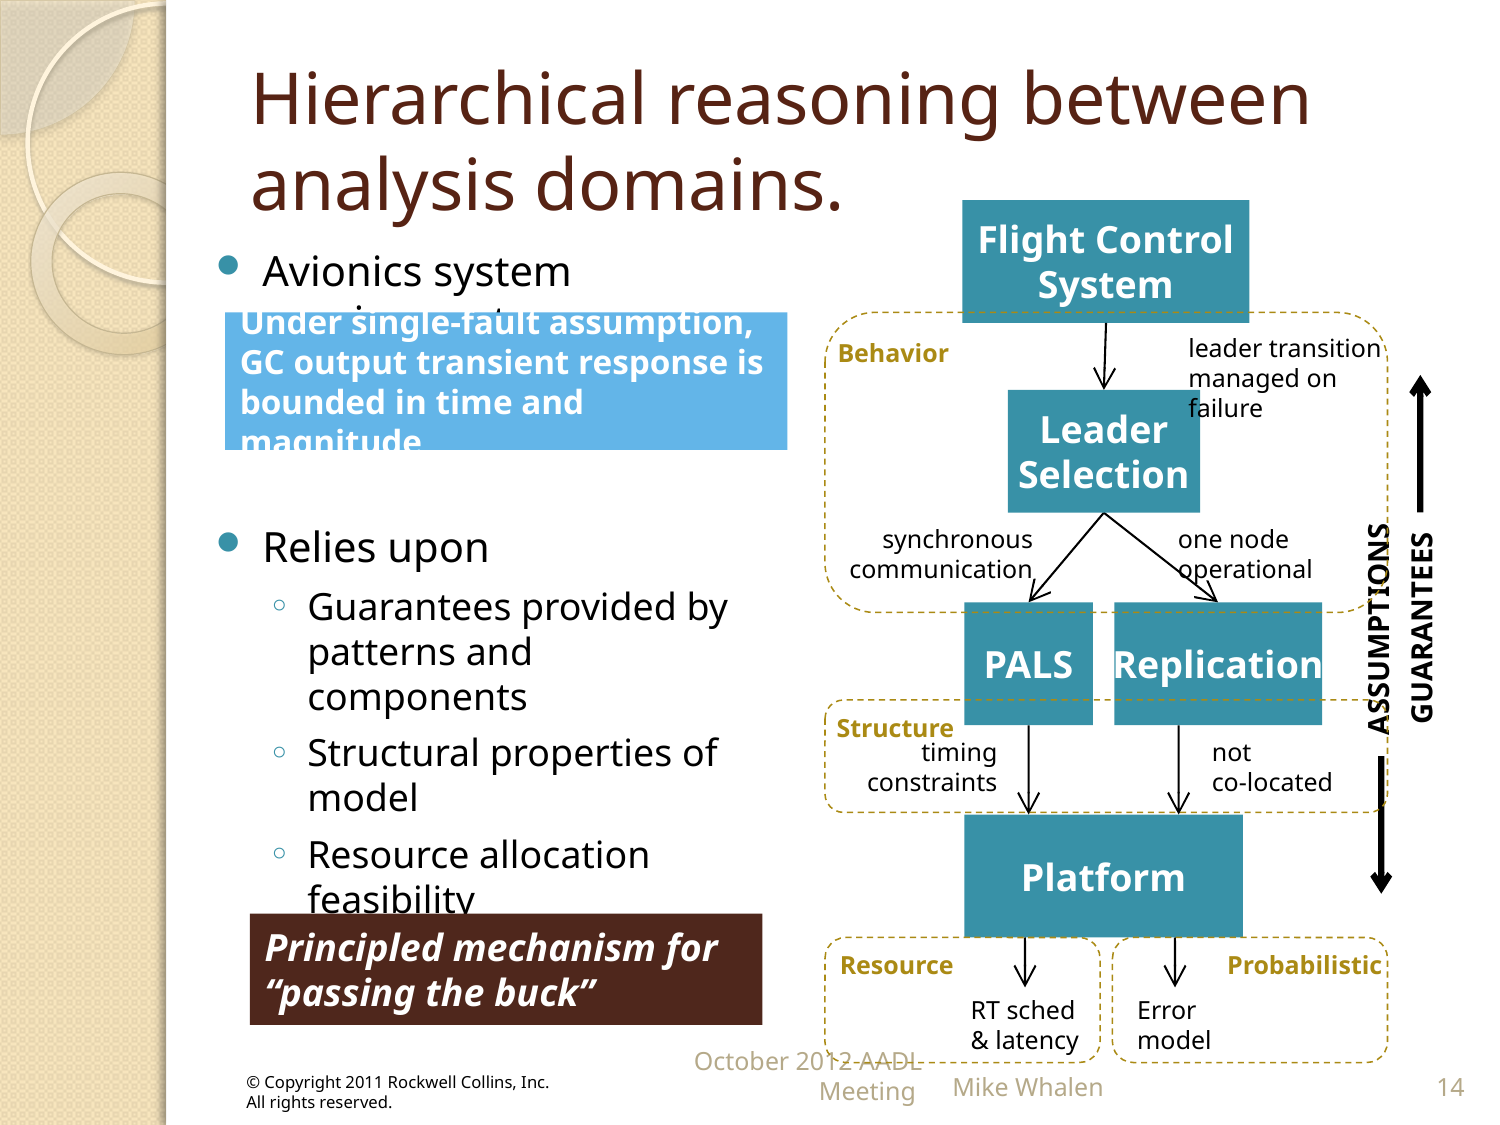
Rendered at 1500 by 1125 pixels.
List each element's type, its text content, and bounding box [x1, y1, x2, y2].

text_box Flight Control System [962, 200, 1250, 309]
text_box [824, 699, 1388, 813]
list Avionics system requirement Relies upon Guarantees provided by patterns and components Structural properties of model Resource allocation feasibility Probabilistic system-level failure characteristics [187, 237, 777, 1025]
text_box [1352, 623, 1388, 696]
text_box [824, 312, 1388, 613]
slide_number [587, 1034, 937, 1113]
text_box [842, 624, 1096, 696]
text_box Under single-fault assumption, GC output transient response is bounded in time and magnitude [225, 312, 788, 450]
slide_number 14 [1413, 1034, 1488, 1113]
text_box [824, 937, 1101, 1063]
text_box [1112, 937, 1396, 1063]
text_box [1395, 374, 1447, 746]
footer Mike Whalen [937, 1034, 1413, 1113]
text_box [1352, 757, 1403, 894]
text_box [1103, 624, 1323, 696]
text_box Principled mechanism for “passing the buck” [249, 913, 763, 1025]
text_box © Copyright 2011 Rockwell Collins, Inc. All rights reserved. [231, 1064, 570, 1120]
title Hierarchical reasoning between analysis domains. [235, 45, 1466, 233]
text_box Platform [964, 824, 1243, 938]
